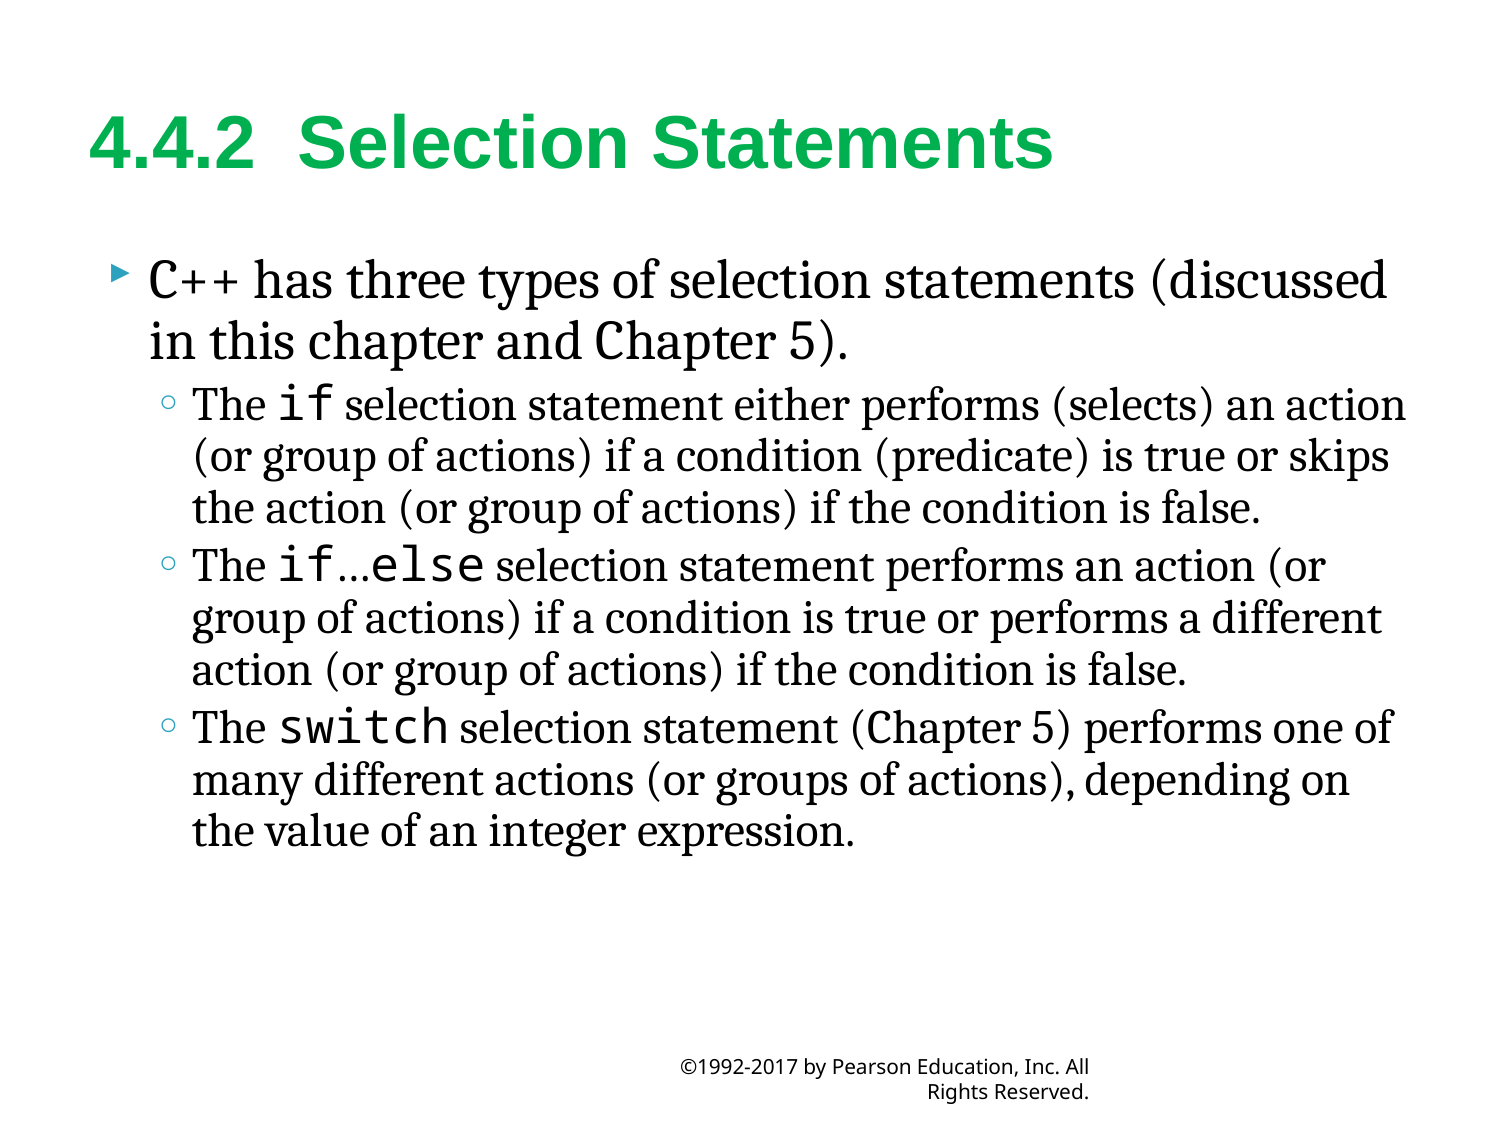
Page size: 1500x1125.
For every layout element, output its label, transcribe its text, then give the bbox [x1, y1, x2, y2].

list C++ has three types of selection statements (discussed in this chapter and Chapter 5). The if selection statement either performs (selects) an action (or group of actions) if a condition (predicate) is true or skips the action (or group of actions) if the condition is false. The if…else selection statement performs an action (or group of actions) if a condition is true or performs a different action (or group of actions) if the condition is false. The switch selection statement (Chapter 5) performs one of many different actions (or groups of actions), depending on the value of an integer expression. [75, 242, 1425, 986]
title 4.4.2 Selection Statements [75, 45, 1425, 233]
footer ©1992-2017 by Pearson Education, Inc. All Rights Reserved. [650, 1051, 1105, 1112]
